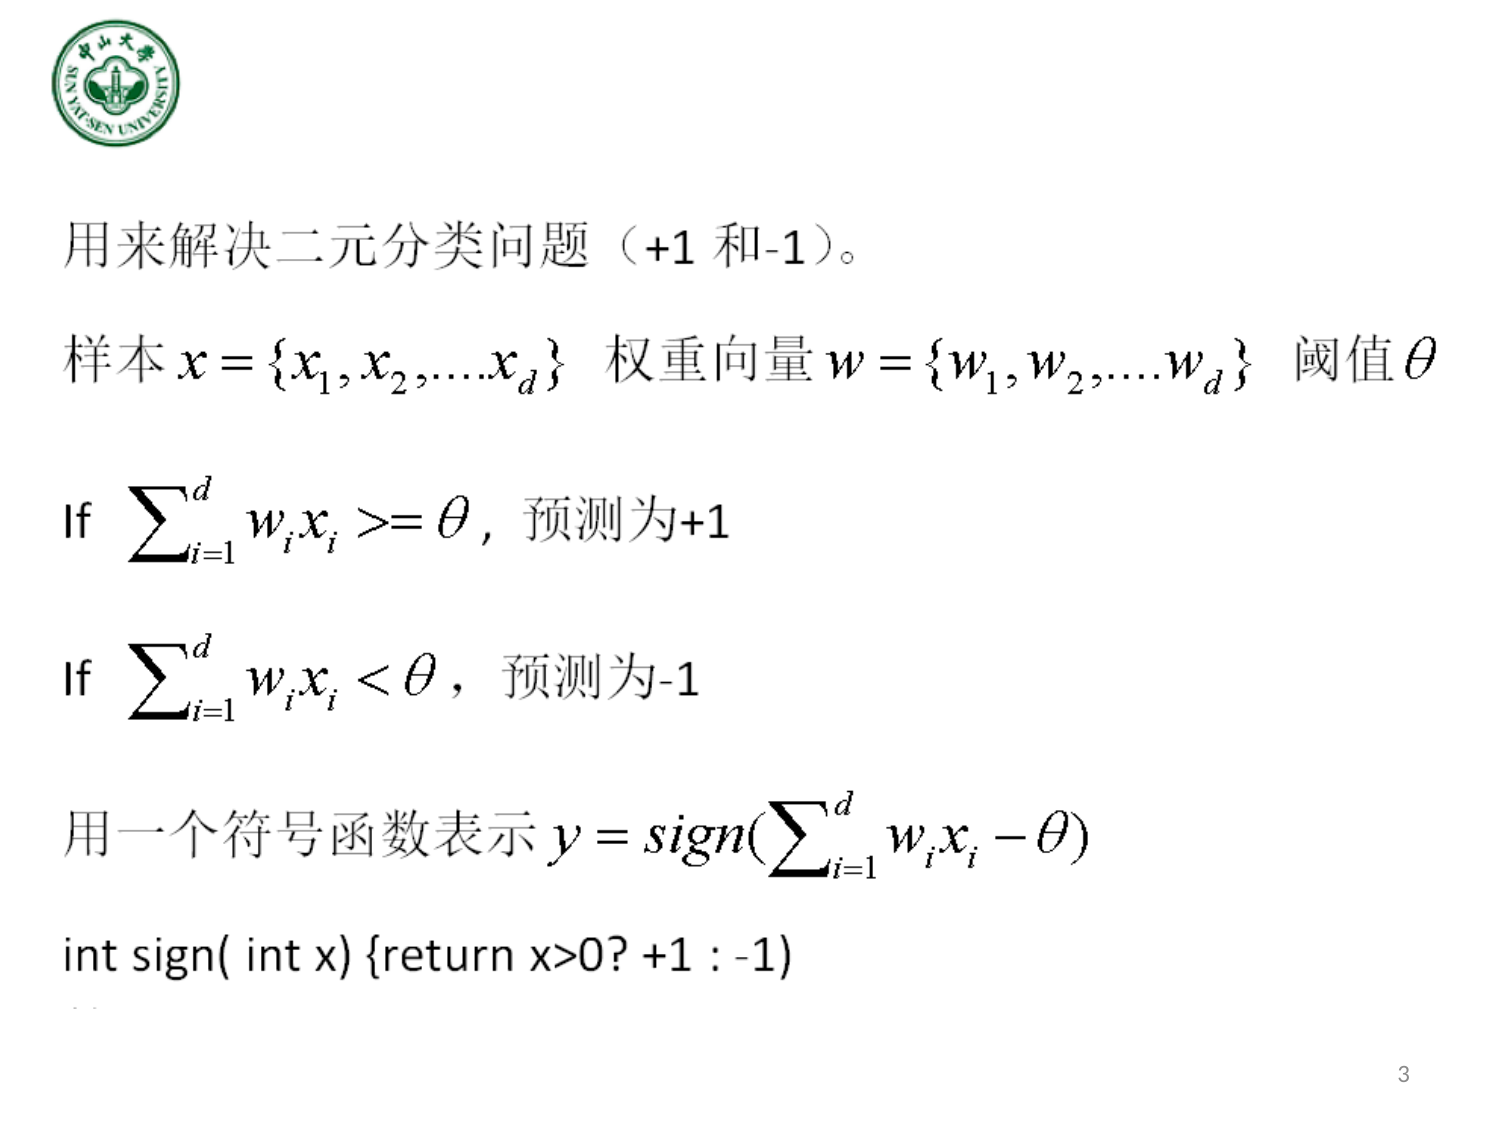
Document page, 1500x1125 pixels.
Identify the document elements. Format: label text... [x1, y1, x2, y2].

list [35, 198, 1489, 1009]
picture [33, 7, 208, 167]
slide_number 3 [1074, 1042, 1425, 1103]
